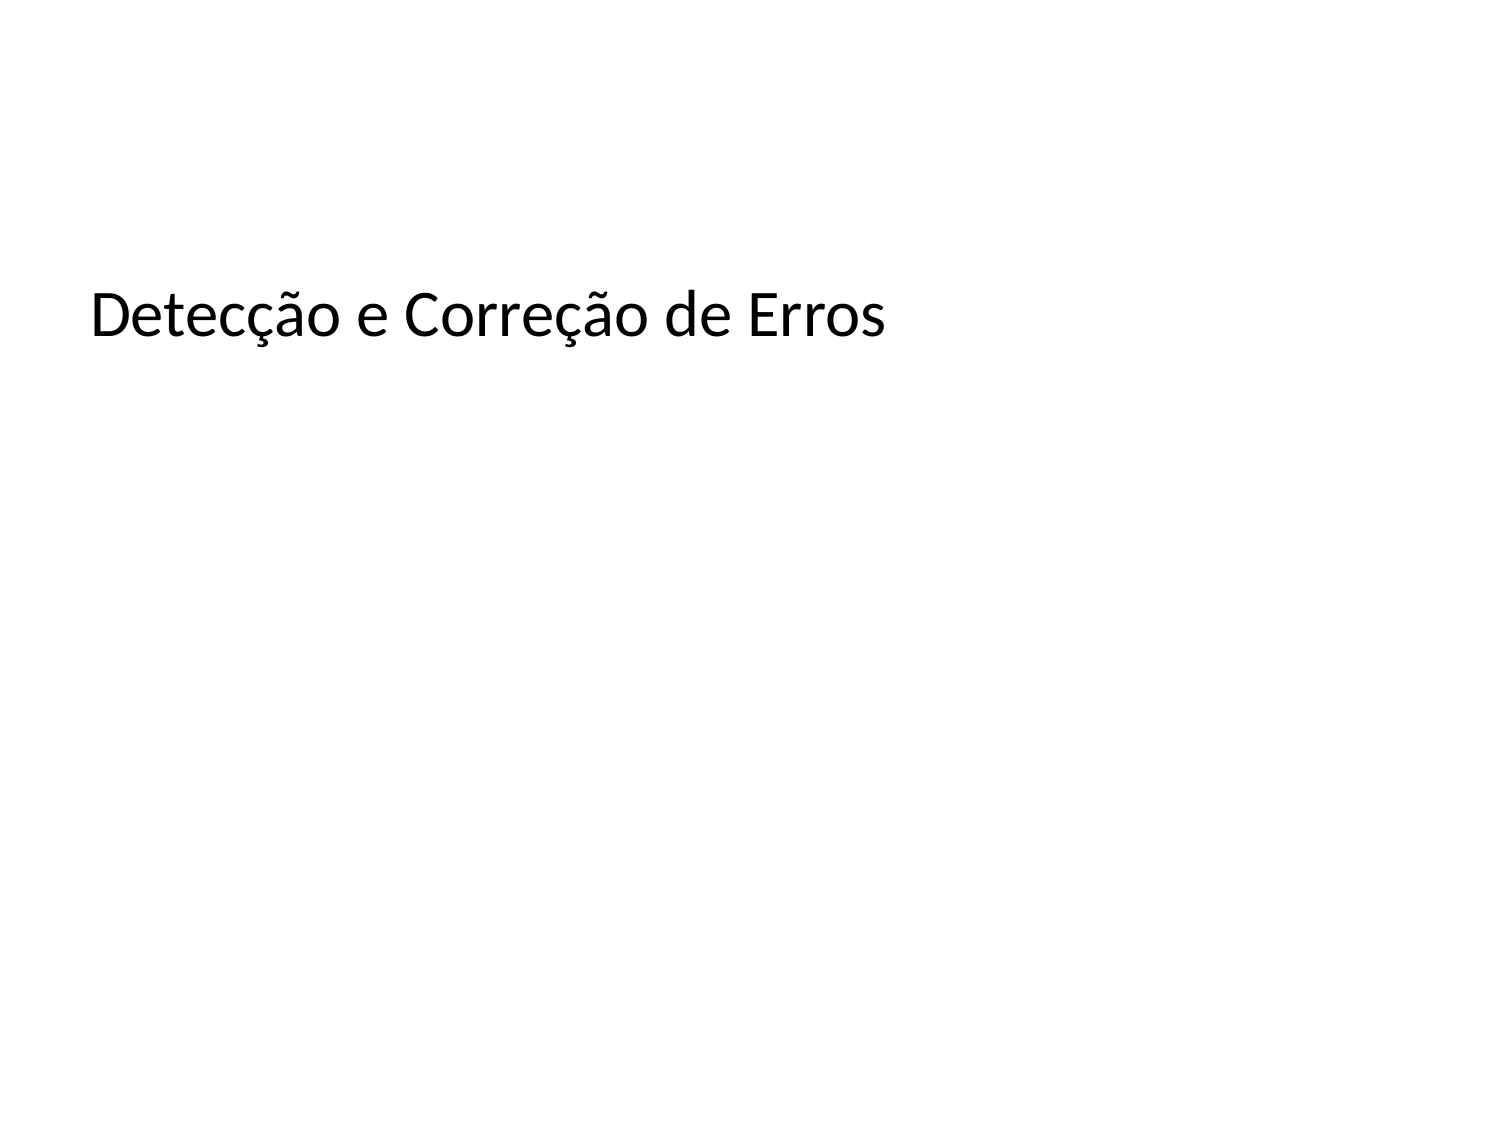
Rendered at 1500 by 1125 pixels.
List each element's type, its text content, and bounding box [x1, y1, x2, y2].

list Detecção e Correção de Erros [75, 262, 1425, 1005]
